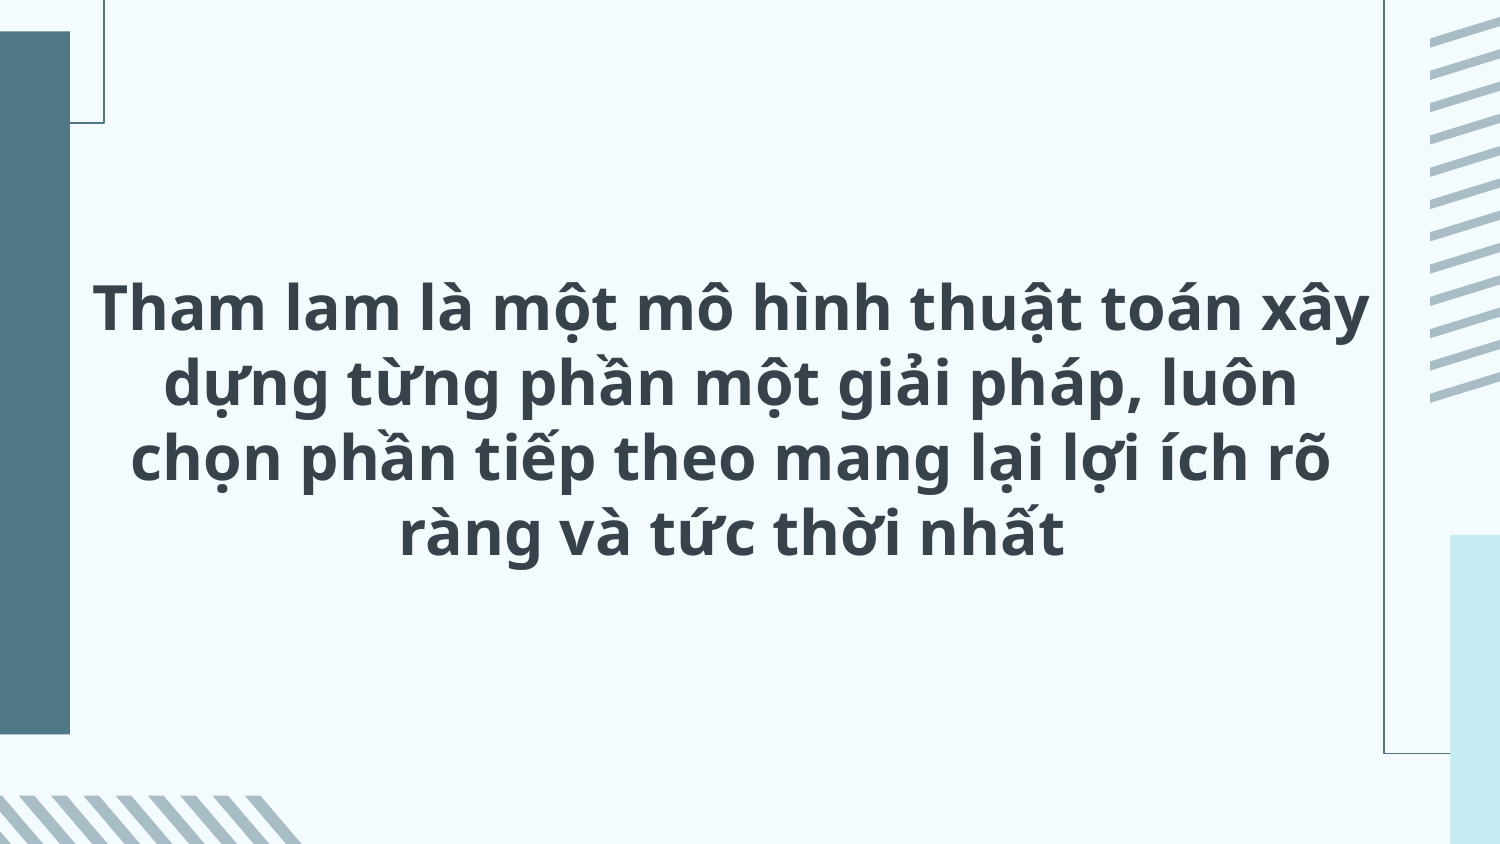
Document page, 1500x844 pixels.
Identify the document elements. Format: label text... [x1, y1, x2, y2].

title Tham lam là một mô hình thuật toán xây dựng từng phần một giải pháp, luôn chọn phần tiếp theo mang lại lợi ích rõ ràng và tức thời nhất [65, 252, 1399, 640]
